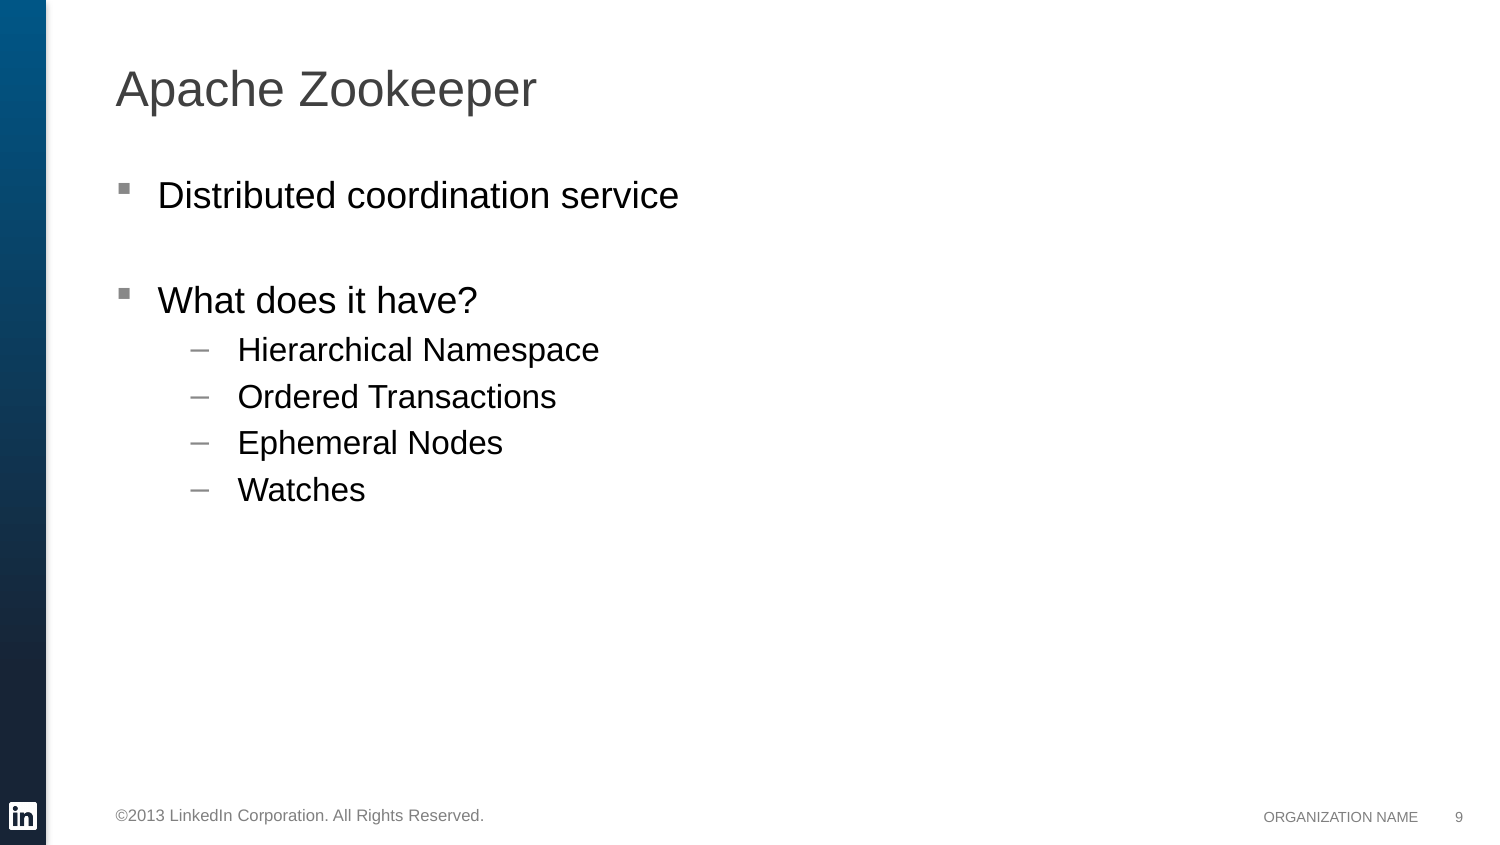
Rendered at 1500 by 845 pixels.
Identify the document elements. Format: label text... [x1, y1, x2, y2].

list Distributed coordination service What does it have? Hierarchical Namespace Ordered Transactions Ephemeral Nodes Watches [115, 163, 1423, 750]
title Apache Zookeeper [115, 24, 1422, 149]
slide_number 9 [1112, 802, 1463, 831]
picture [9, 802, 37, 830]
